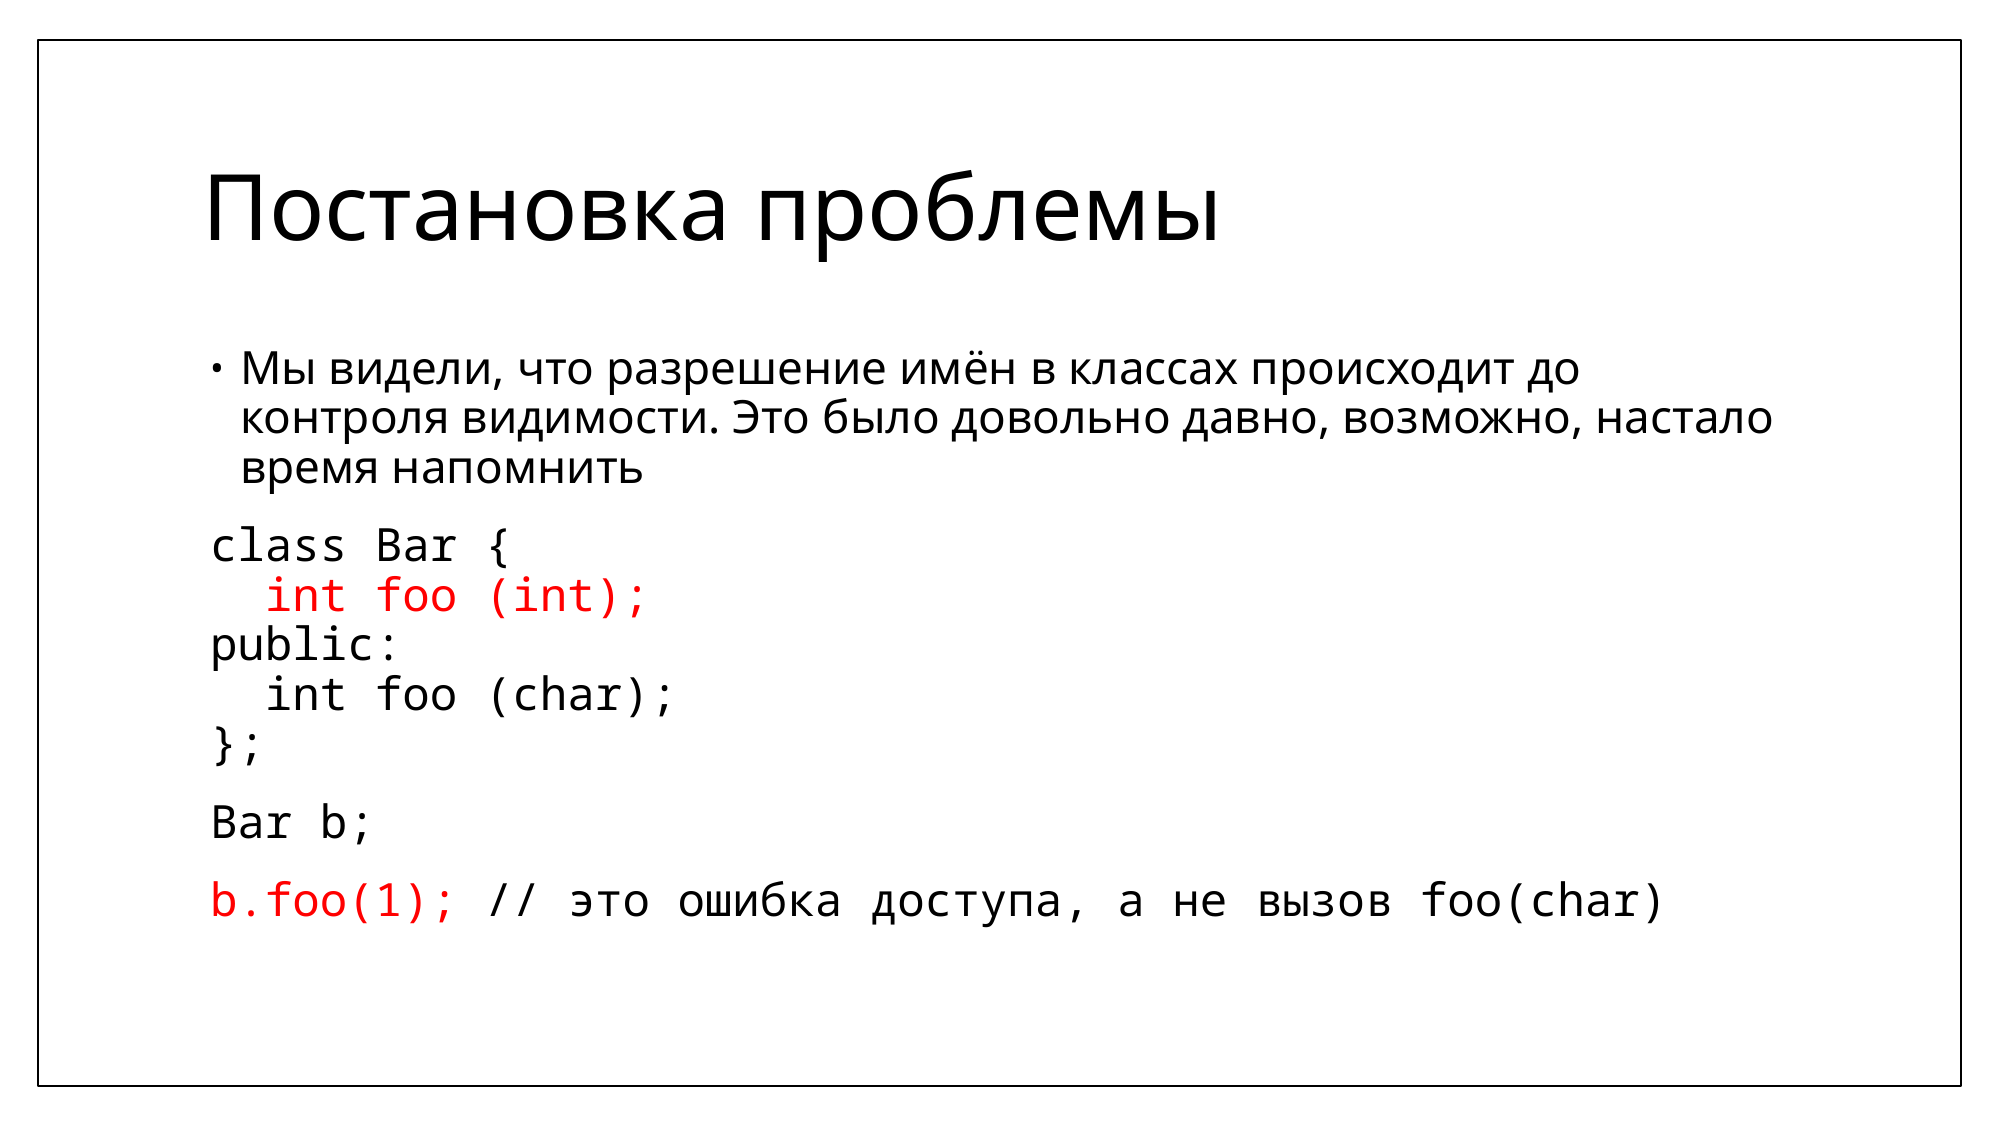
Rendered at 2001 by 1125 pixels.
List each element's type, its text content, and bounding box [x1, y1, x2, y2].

list Мы видели, что разрешение имён в классах происходит до контроля видимости. Это было довольно давно, возможно, настало время напомнить class Bar { int foo (int); public: int foo (char); }; Bar b; b.foo(1); // это ошибка доступа, а не вызов foo(char) [187, 337, 1808, 1000]
title Постановка проблемы [187, 99, 1808, 323]
